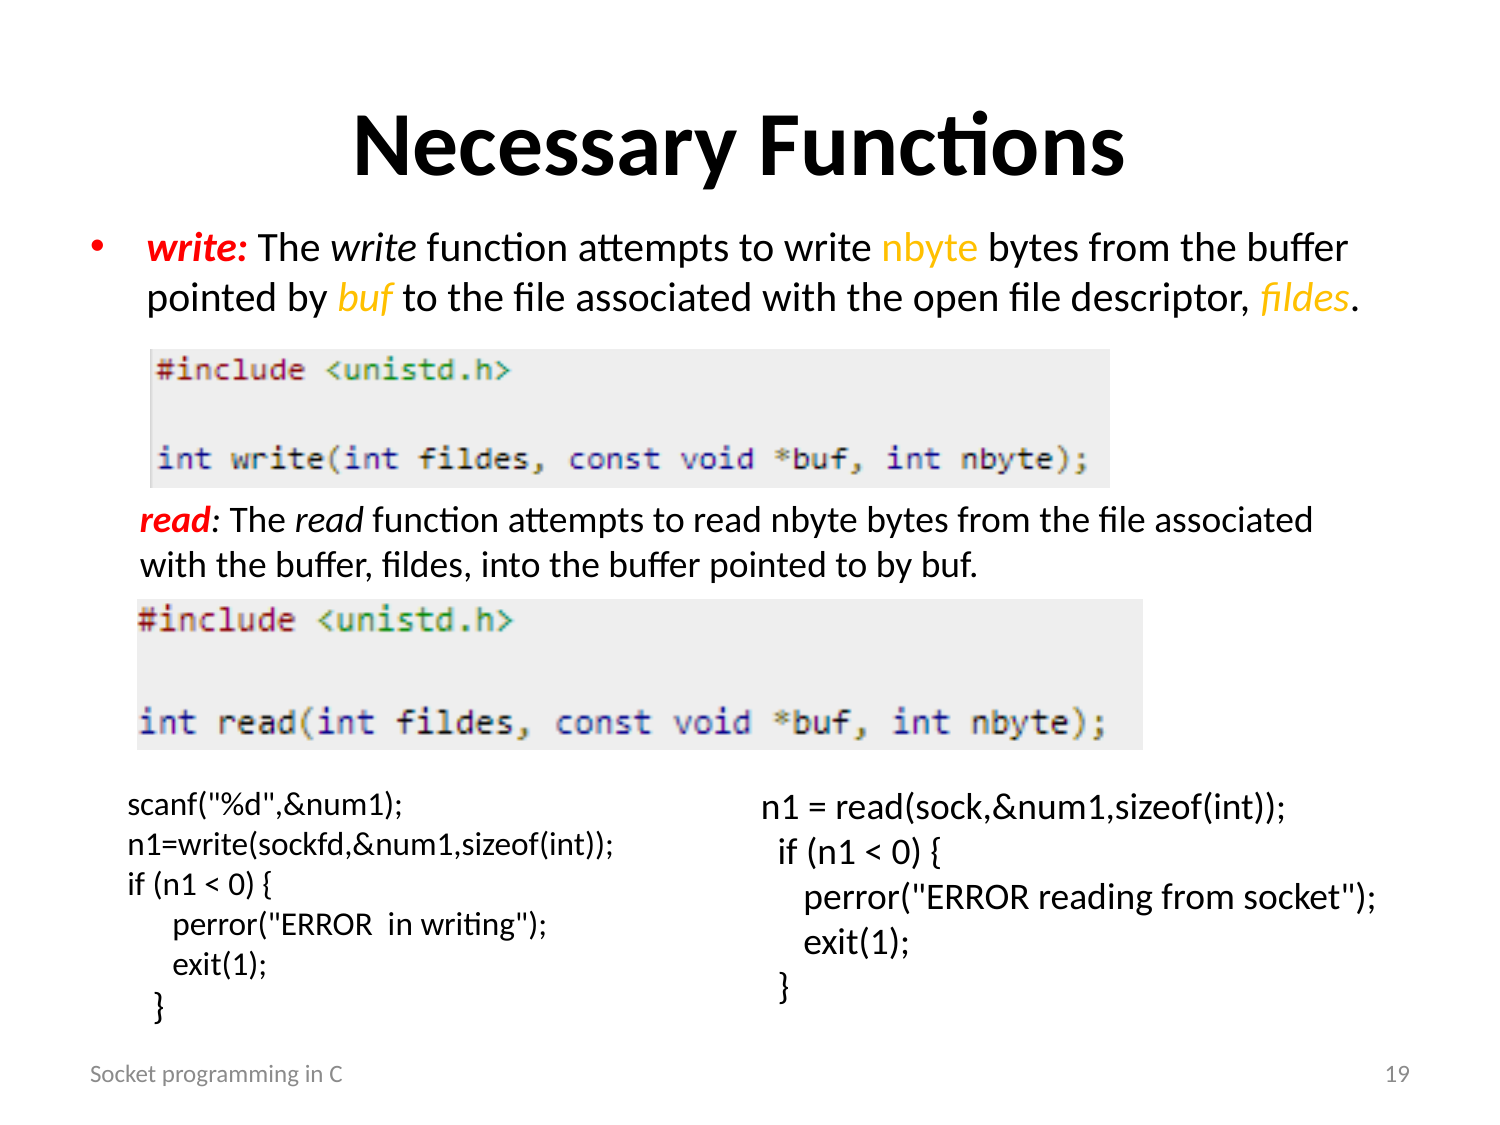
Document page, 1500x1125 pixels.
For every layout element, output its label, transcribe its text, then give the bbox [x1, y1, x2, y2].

picture [137, 599, 1143, 751]
title Necessary Functions [75, 45, 1425, 212]
text_box read: The read function attempts to read nbyte bytes from the file associated with the buffer, fildes, into the buffer pointed to by buf. [124, 487, 1400, 593]
slide_number 19 [1074, 1042, 1425, 1103]
text_box scanf("%d",&num1); n1=write(sockfd,&num1,sizeof(int)); if (n1 < 0) { perror("ERROR in writing"); exit(1); } [112, 774, 713, 1035]
slide_number Socket programming in C [75, 1042, 425, 1103]
text_box n1 = read(sock,&num1,sizeof(int)); if (n1 < 0) { perror("ERROR reading from socket"); exit(1); } [737, 774, 1450, 1015]
picture [149, 349, 1110, 488]
list write: The write function attempts to write nbyte bytes from the buffer pointed by buf to the file associated with the open file descriptor, fildes. [75, 212, 1425, 338]
